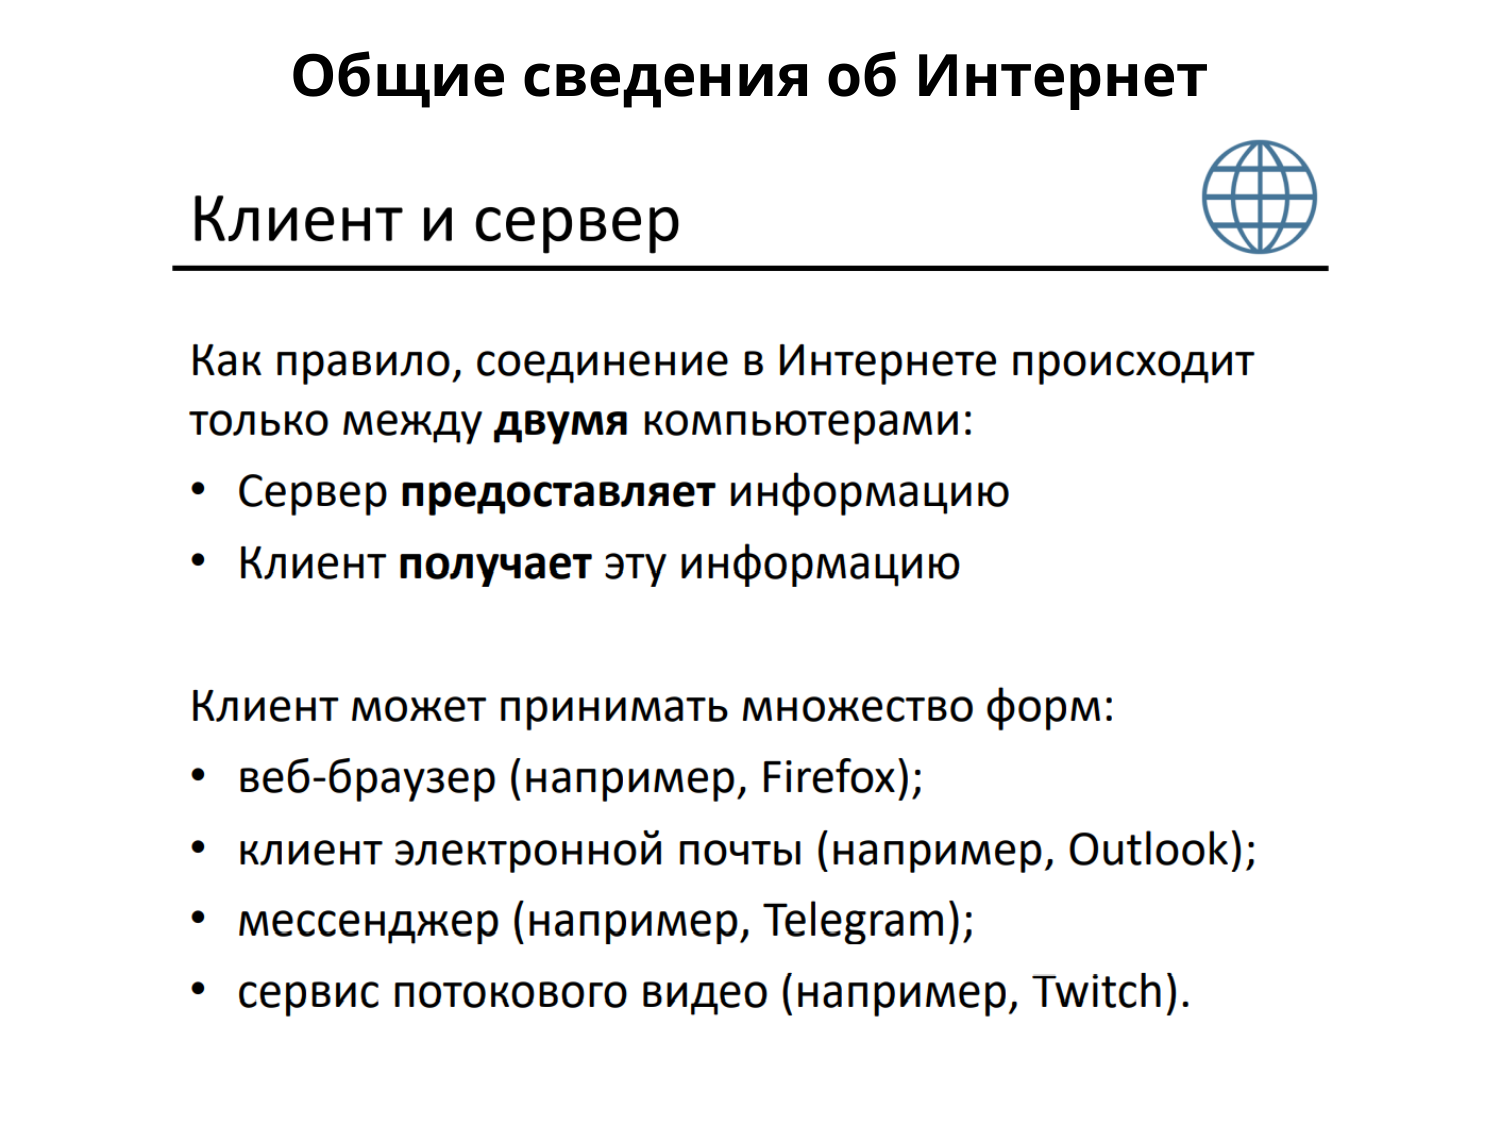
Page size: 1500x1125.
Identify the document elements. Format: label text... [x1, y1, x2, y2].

picture [168, 136, 1332, 1024]
text_box Общие сведения об Интернет [17, 30, 1483, 116]
